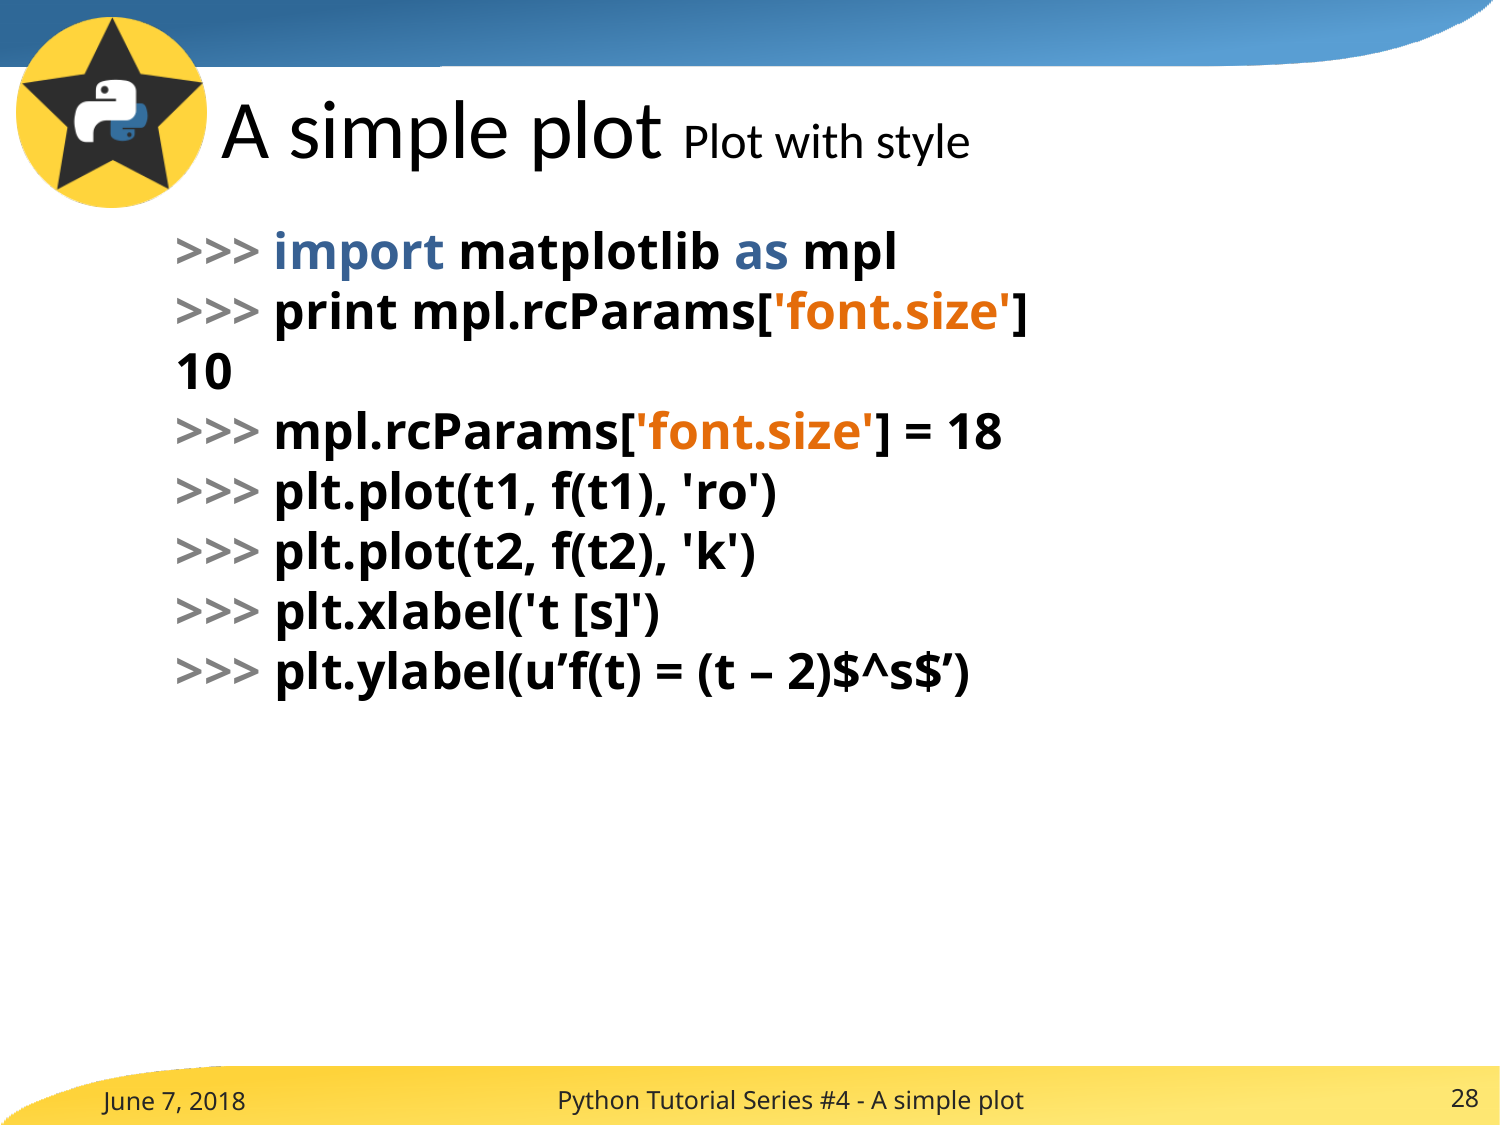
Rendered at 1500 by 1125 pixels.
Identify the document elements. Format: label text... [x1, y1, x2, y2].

picture [0, 0, 1500, 208]
footer Python Tutorial Series #4 - A simple plot [206, 1069, 1144, 1125]
title A simple plot Plot with style [206, 66, 1425, 185]
text_box >>> import matplotlib as mpl >>> print mpl.rcParams['font.size'] 10 >>> mpl.rcParams['font.size'] = 18 >>> plt.plot(t1, f(t1), 'ro') >>> plt.plot(t2, f(t2), 'k') >>> plt.xlabel('t [s]') >>> plt.ylabel(u’f(t) = (t – 2)$^s$’) [160, 211, 1044, 707]
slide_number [88, 1070, 206, 1125]
picture [0, 1066, 1500, 1125]
slide_number 28 [1144, 1069, 1495, 1125]
